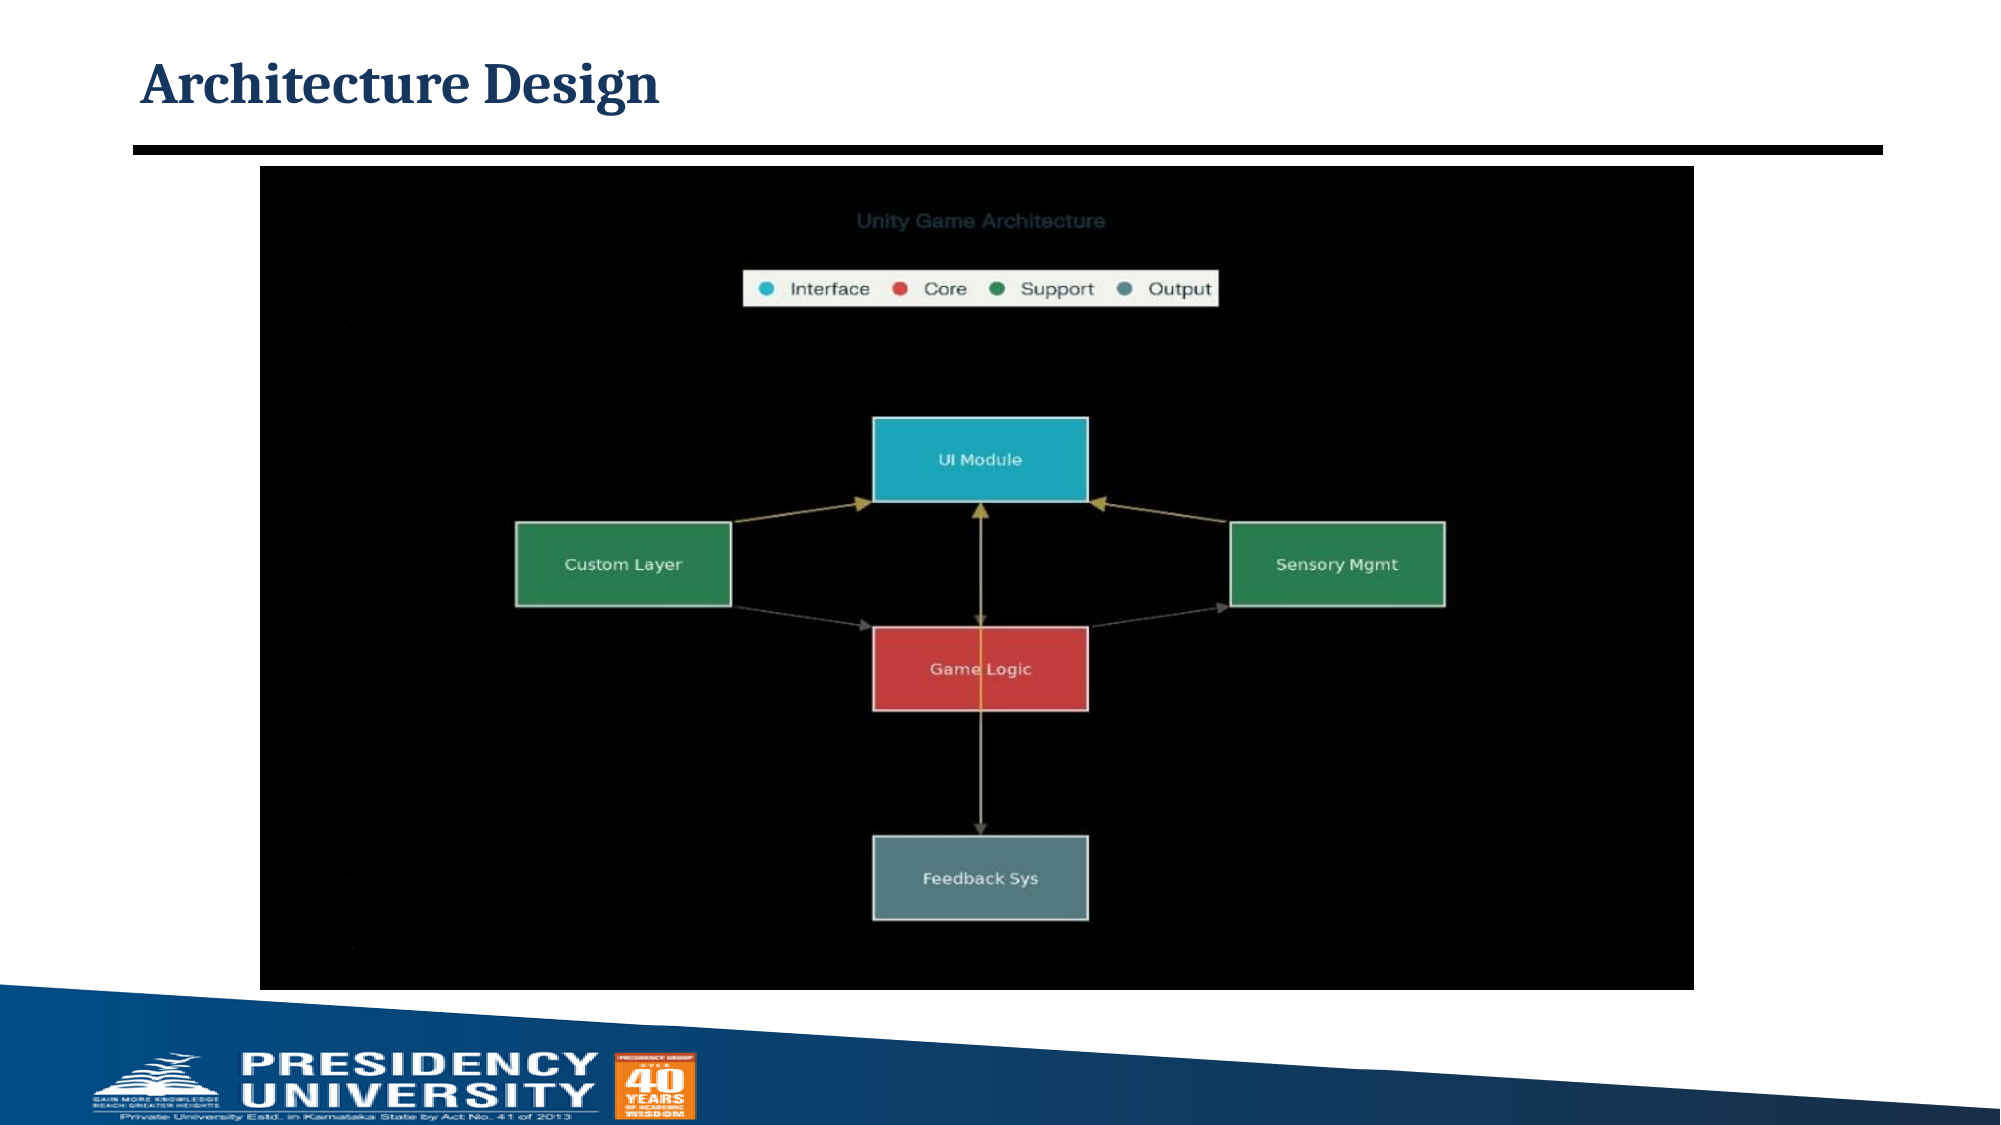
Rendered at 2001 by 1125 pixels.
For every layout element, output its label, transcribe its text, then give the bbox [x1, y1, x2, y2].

title Architecture Design [125, 39, 1875, 120]
picture [0, 165, 2000, 1125]
